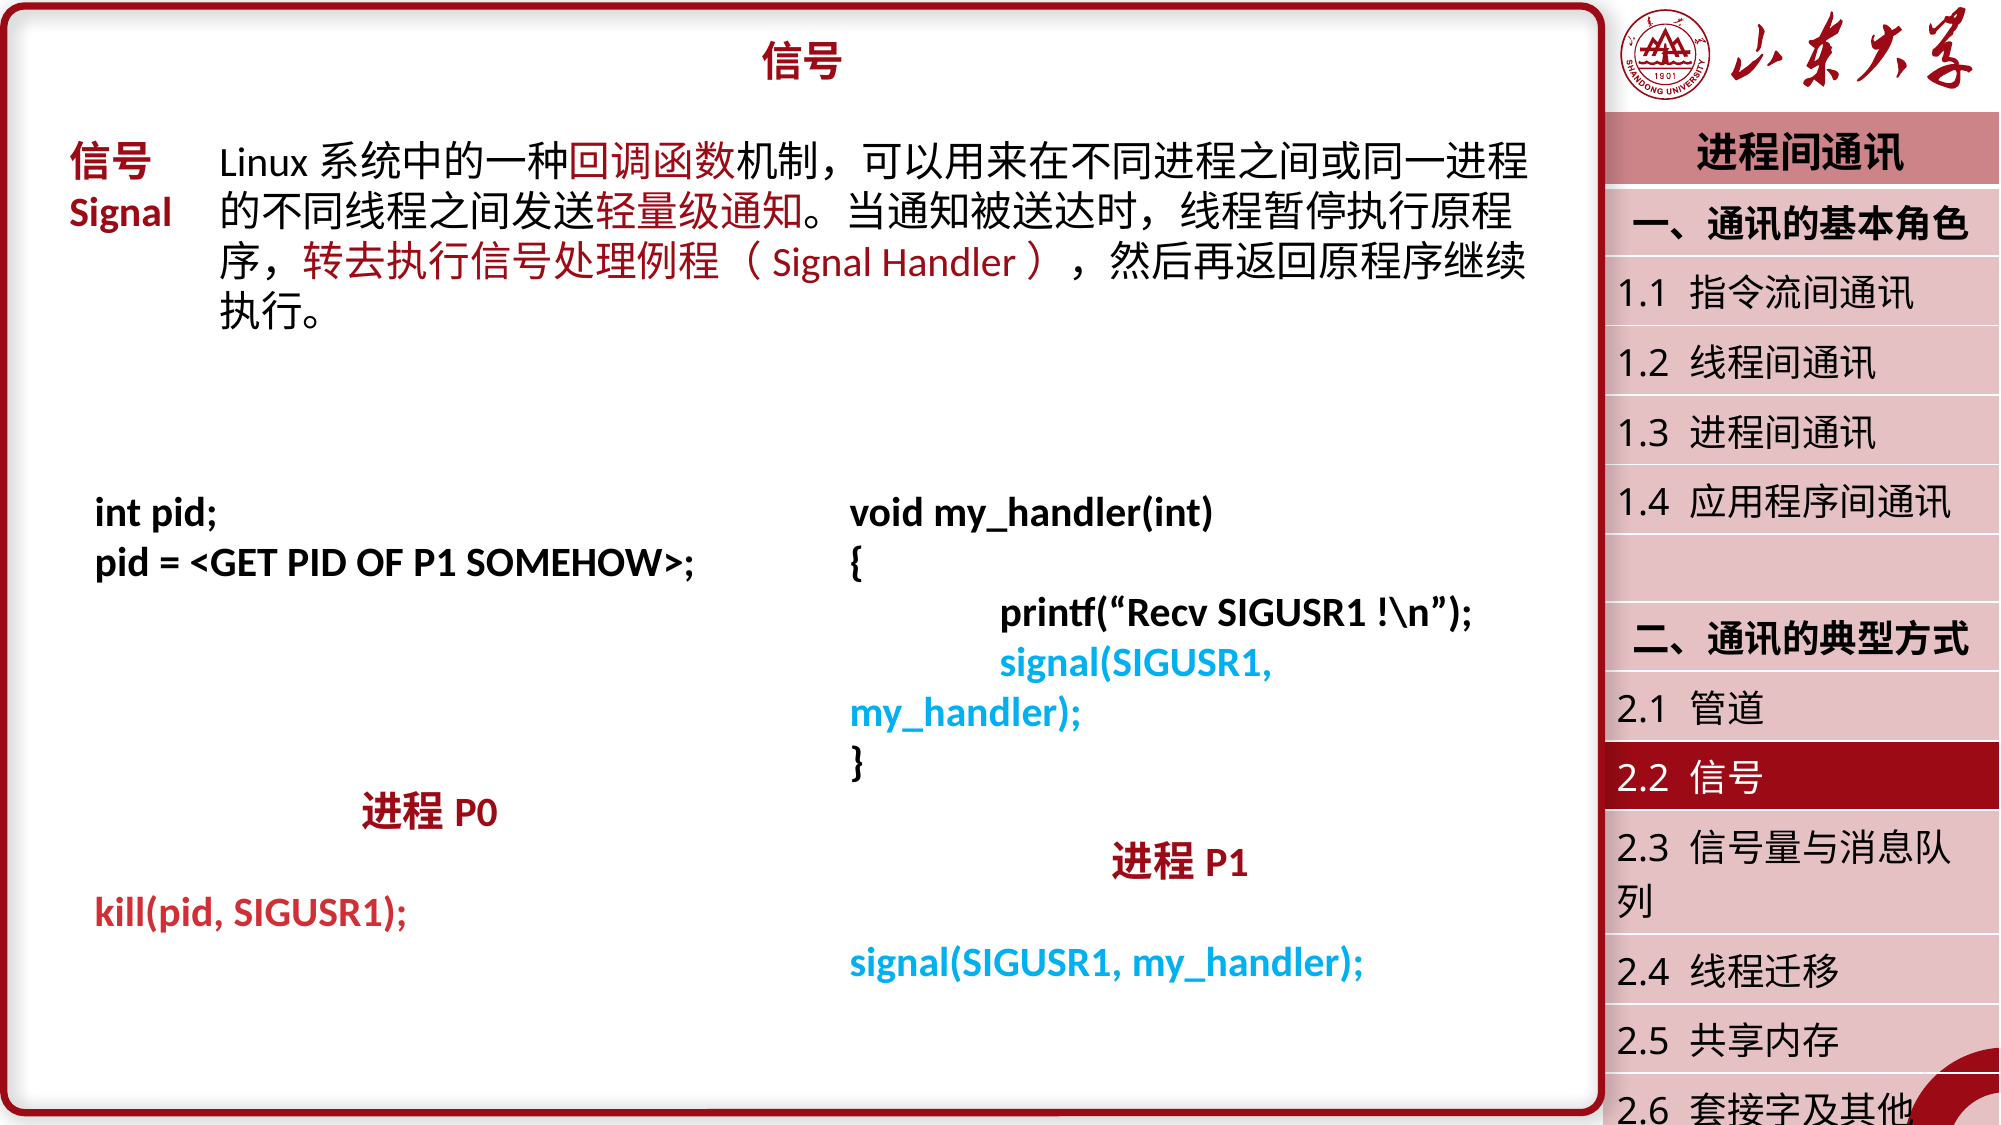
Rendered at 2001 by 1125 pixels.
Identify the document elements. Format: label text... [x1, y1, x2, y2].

table_header 进程间通讯 [1618, 112, 1999, 184]
table_cell 1.4 应用程序间通讯 [1618, 465, 1999, 533]
table_cell 二、通讯的典型方式 [1619, 603, 1999, 670]
table_cell 1.3 进程间通讯 [1618, 396, 1999, 464]
table_cell 2.1 管道 [1619, 672, 1999, 740]
table_cell 一、通讯的基本角色 [1618, 189, 1999, 255]
table_cell 2.4 线程迁移 [1619, 935, 1999, 1003]
table_cell 1.1 指令流间通讯 [1618, 257, 1999, 325]
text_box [79, 477, 1526, 947]
table_cell 2.2 信号 [1619, 742, 1999, 809]
text_box 信号 信号 Linux系统中的一种回调函数机制，可以用来在不同进程之间或同一进程Signal 的不同线程之间发送轻量级通知。当通知被送达时，线程暂停执行原程 序，转去执行信号处理例程（Signal Handler），然后再返回原程序继续 执行。 [54, 27, 1551, 343]
table_cell 2.6 套接字及其他 [1603, 1074, 1999, 1125]
text_box [2, 4, 1603, 1114]
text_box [1620, 5, 1977, 100]
table_cell 2.3 信号量与消息队列 [1619, 811, 1999, 933]
table_cell 1.2 线程间通讯 [1618, 326, 1999, 394]
table_cell 2.5 共享内存 [1619, 1005, 1999, 1072]
table_cell [1619, 535, 1999, 601]
